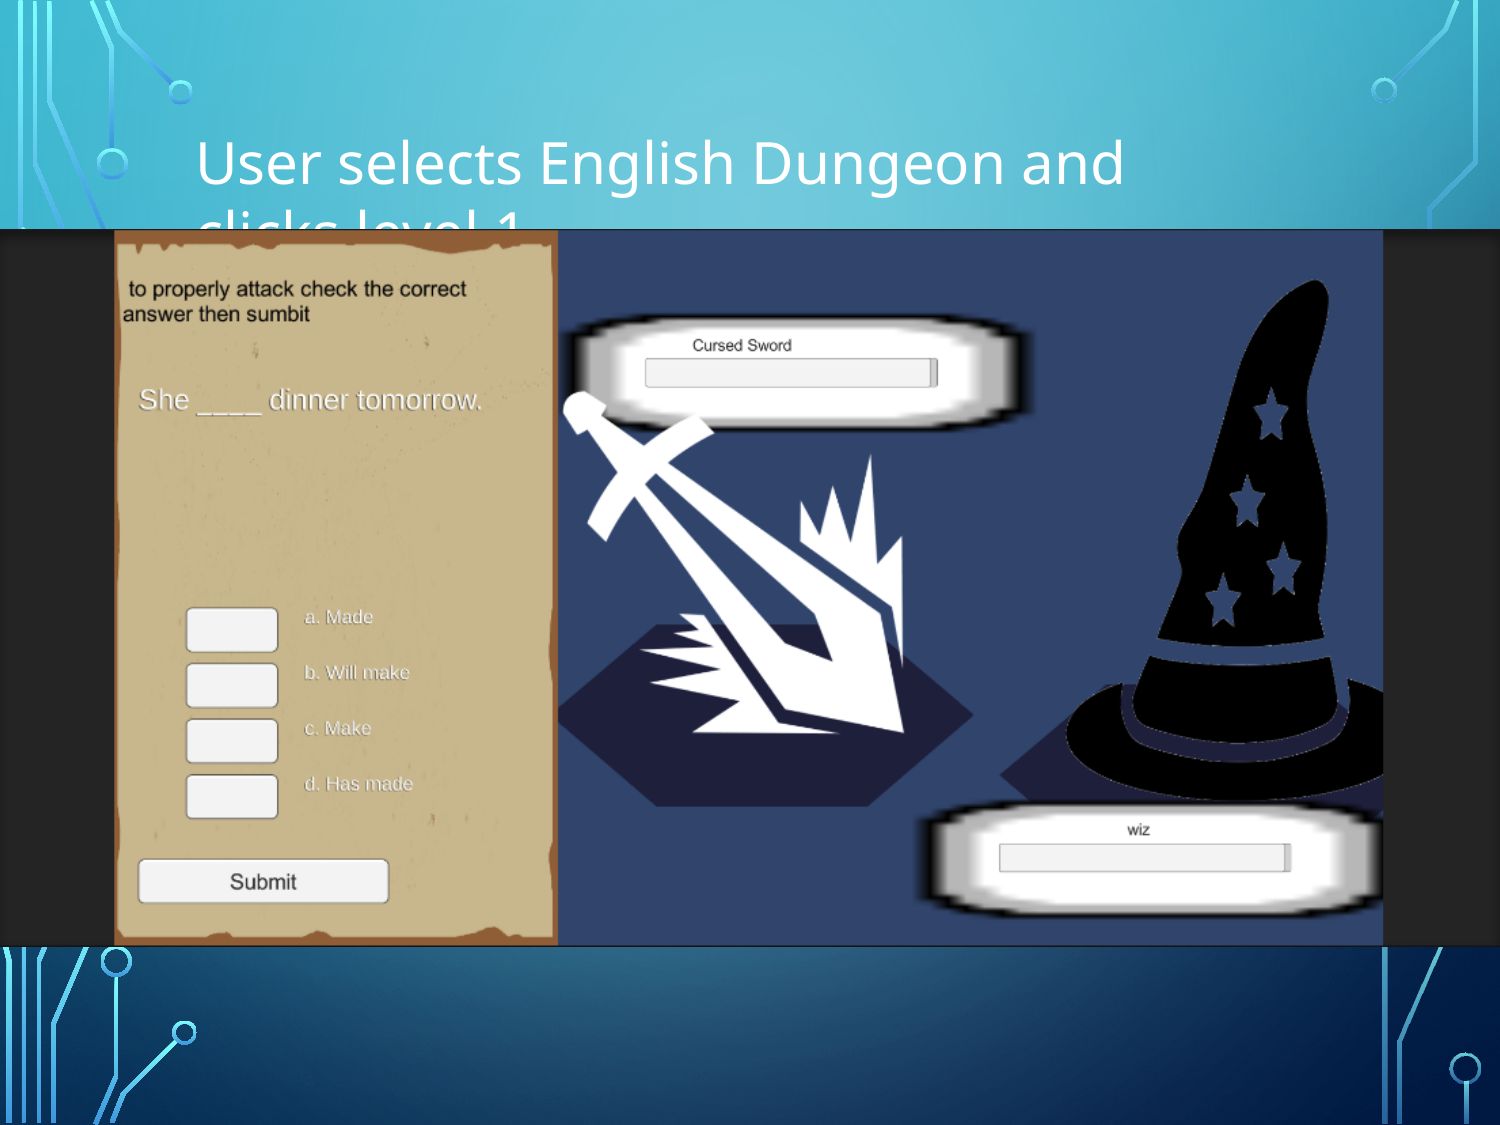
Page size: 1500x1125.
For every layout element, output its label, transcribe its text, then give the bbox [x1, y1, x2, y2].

picture [0, 229, 1500, 947]
text_box User selects English Dungeon and clicks level 1 [180, 118, 1295, 229]
